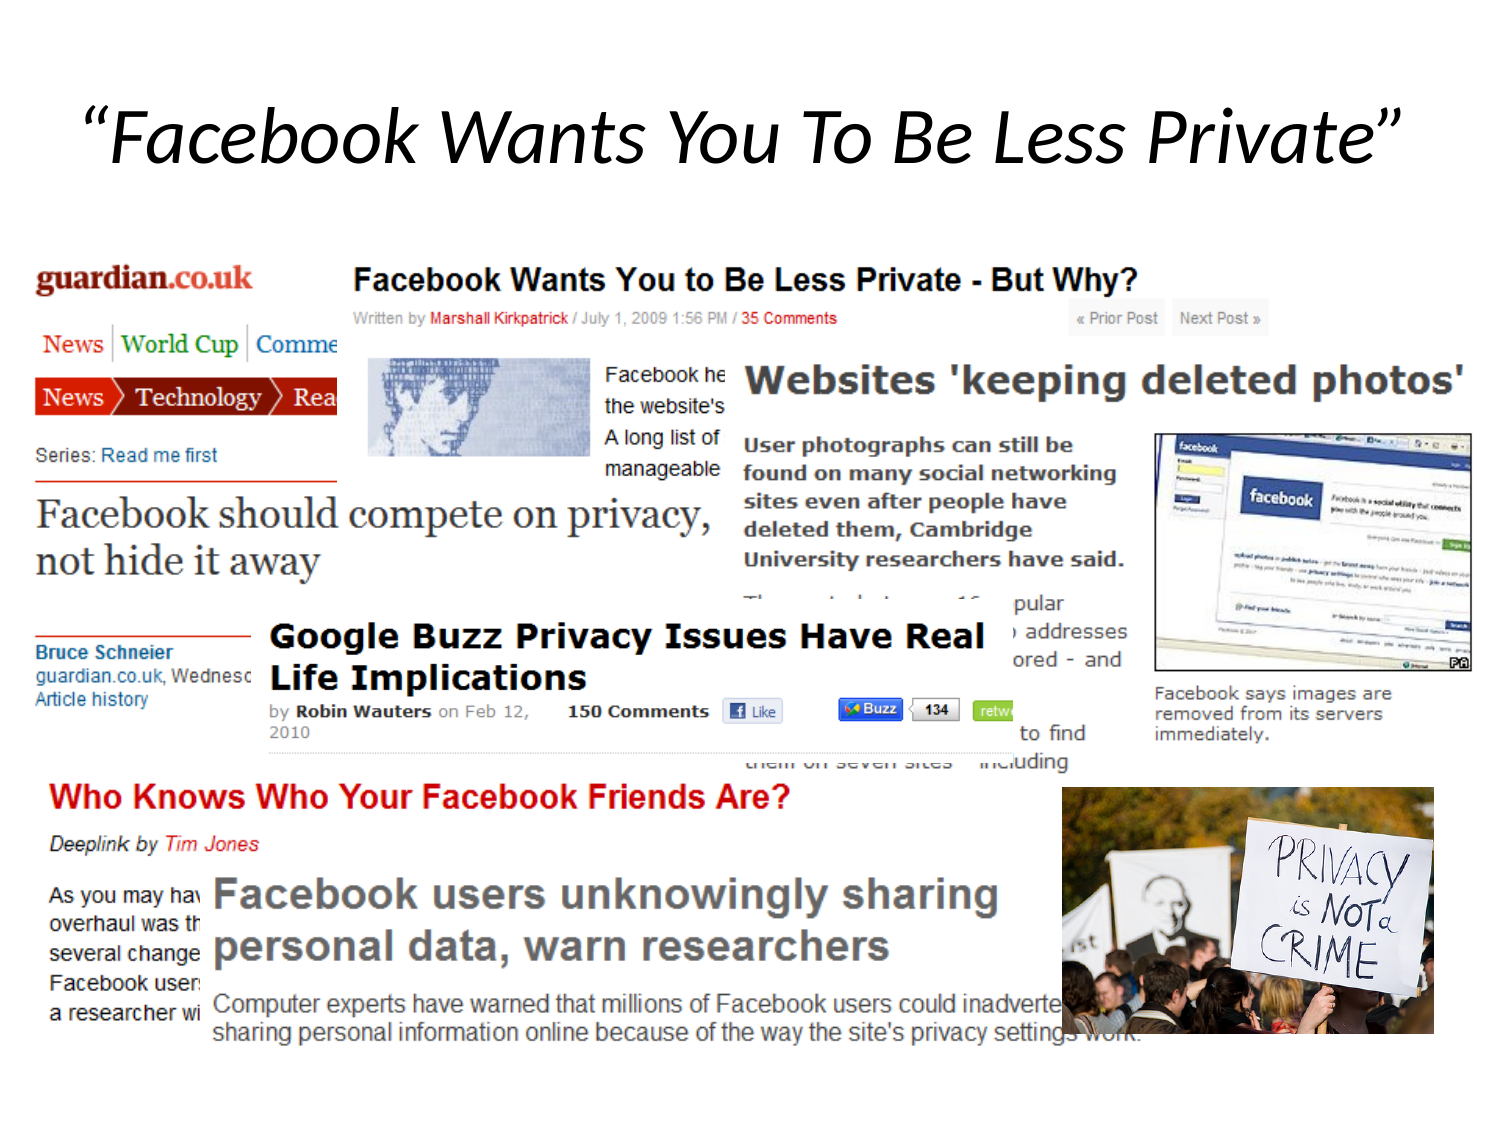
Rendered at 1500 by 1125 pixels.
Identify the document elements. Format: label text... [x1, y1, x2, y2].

title “Facebook Wants You To Be Less Private” [37, 37, 1450, 225]
picture [12, 257, 1483, 1060]
